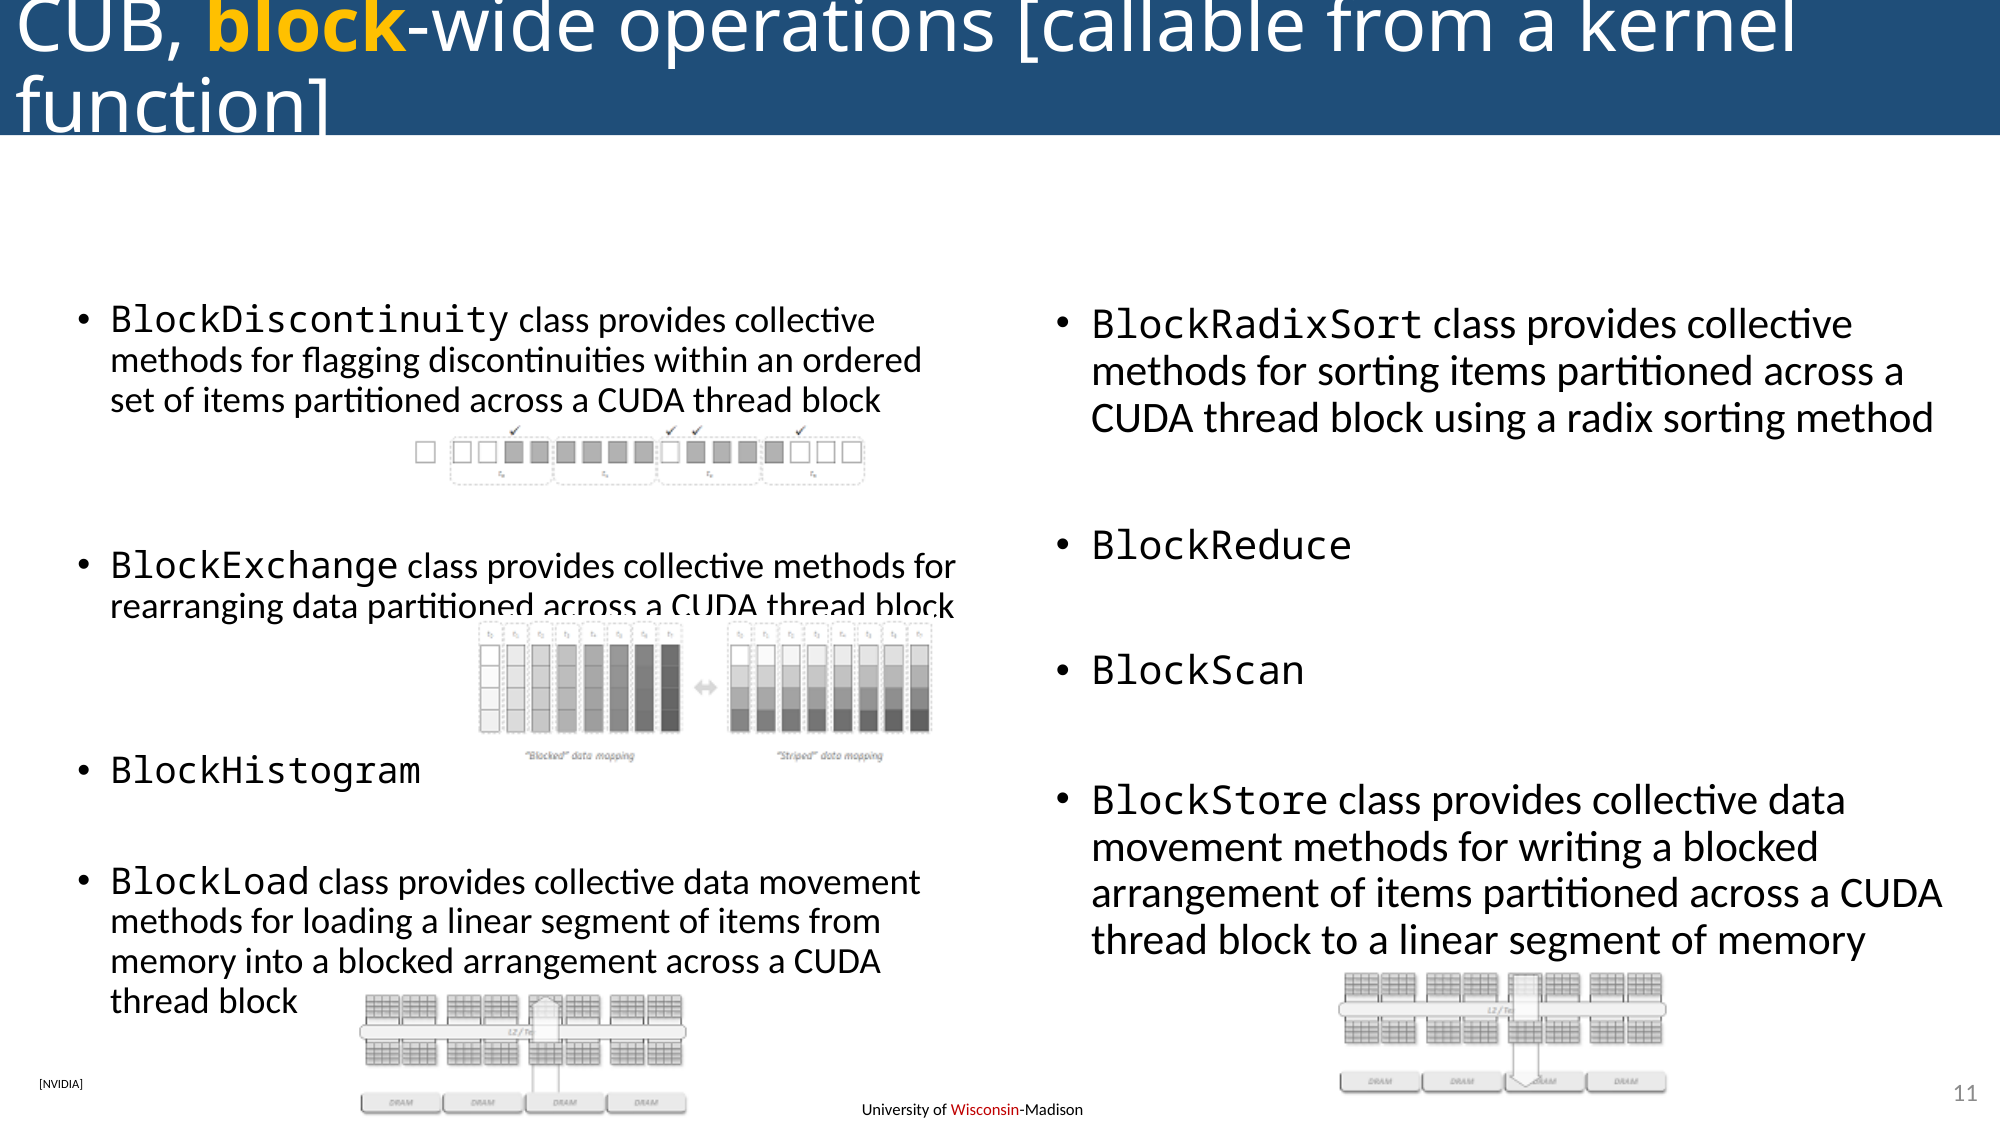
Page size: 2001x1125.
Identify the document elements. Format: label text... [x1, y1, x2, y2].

title CUB, block-wide operations [callable from a kernel function] [0, 0, 2000, 136]
list BlockDiscontinuity class provides collective methods for flagging discontinuities within an ordered set of items partitioned across a CUDA thread block BlockExchange class provides collective methods for rearranging data partitioned across a CUDA thread block BlockHistogram BlockLoad class provides collective data movement methods for loading a linear segment of items from memory into a blocked arrangement across a CUDA thread block [62, 293, 987, 1037]
picture [414, 424, 867, 500]
picture [358, 987, 690, 1122]
picture [1337, 965, 1670, 1105]
picture [477, 615, 934, 769]
slide_number 11 [1879, 1069, 1994, 1114]
list BlockRadixSort class provides collective methods for sorting items partitioned across a CUDA thread block using a radix sorting method BlockReduce BlockScan BlockStore class provides collective data movement methods for writing a blocked arrangement of items partitioned across a CUDA thread block to a linear segment of memory [1040, 293, 1967, 1037]
